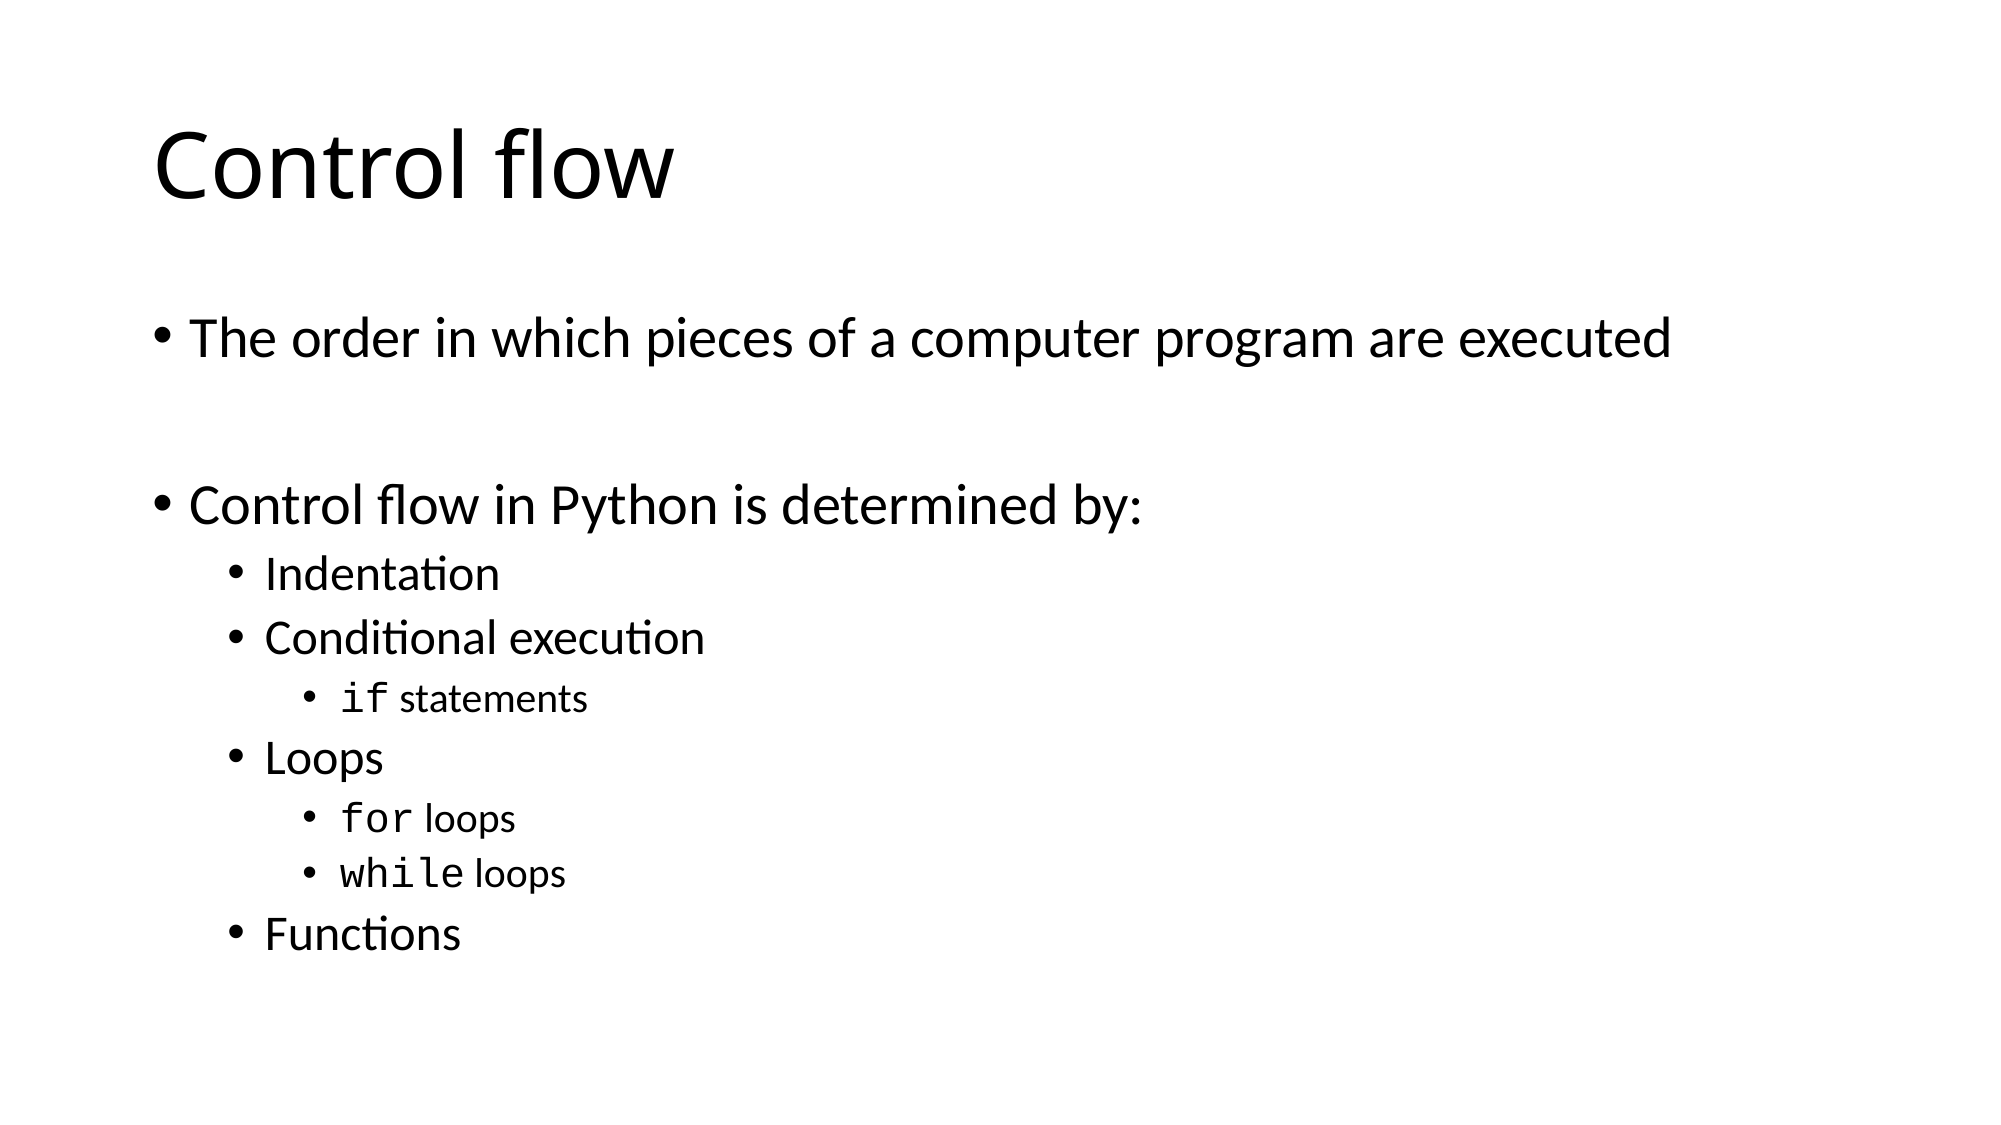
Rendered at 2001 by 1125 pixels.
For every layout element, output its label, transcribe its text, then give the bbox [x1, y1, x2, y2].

list The order in which pieces of a computer program are executed Control flow in Python is determined by: Indentation Conditional execution if statements Loops for loops while loops Functions [137, 299, 1863, 1014]
title Control flow [137, 59, 1863, 278]
